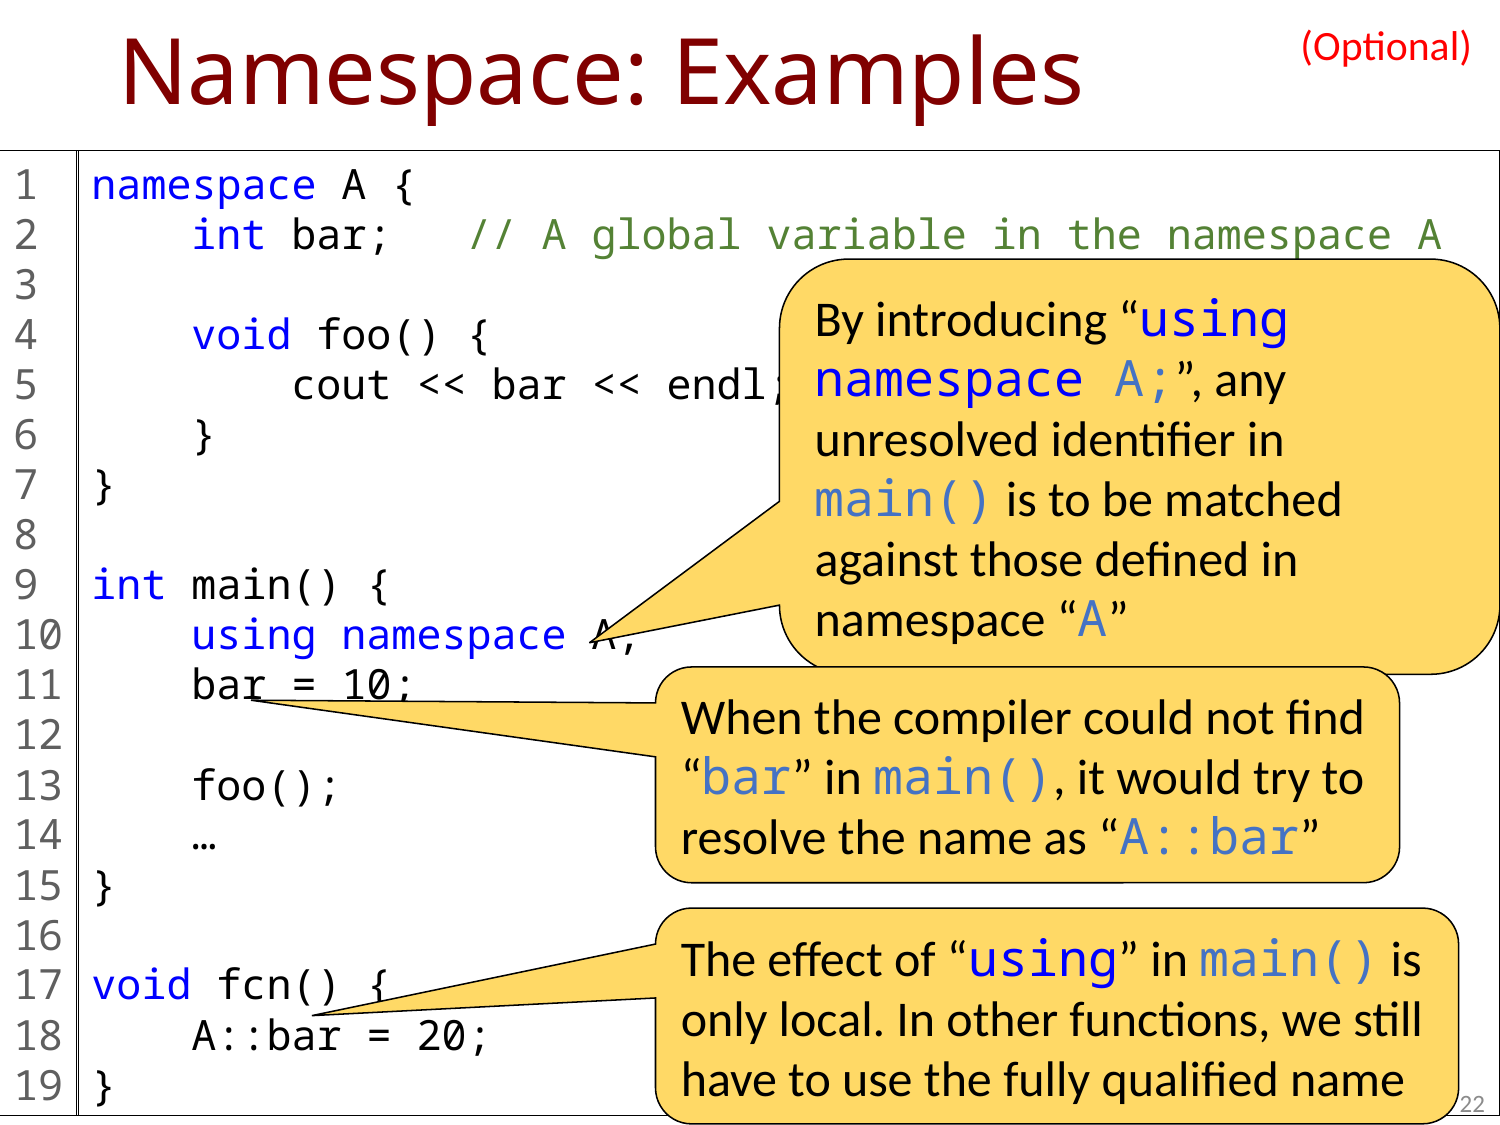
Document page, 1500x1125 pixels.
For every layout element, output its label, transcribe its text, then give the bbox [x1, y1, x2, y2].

text_box namespace A { int bar; // A global variable in the namespace A void foo() { cout << bar << endl; } } int main() { using namespace A; bar = 10; foo(); … } void fcn() { A::bar = 20; } [79, 150, 1500, 1116]
text_box (Optional) [1285, 11, 1488, 77]
text_box When the compiler could not find “bar” in main(), it would try to resolve the name as “A::bar” [250, 665, 1401, 884]
slide_number 22 [1431, 1116, 1500, 1125]
text_box 1 2 3 4 5 6 7 8 9 10 11 12 13 14 15 16 17 18 19 [0, 150, 79, 1116]
text_box By introducing “using namespace A;”, any unresolved identifier in main() is to be matched against those defined in namespace “A” [588, 258, 1500, 676]
title Namespace: Examples [103, 0, 1397, 150]
text_box The effect of “using” in main() is only local. In other functions, we still have to use the fully qualified name [311, 907, 1460, 1125]
